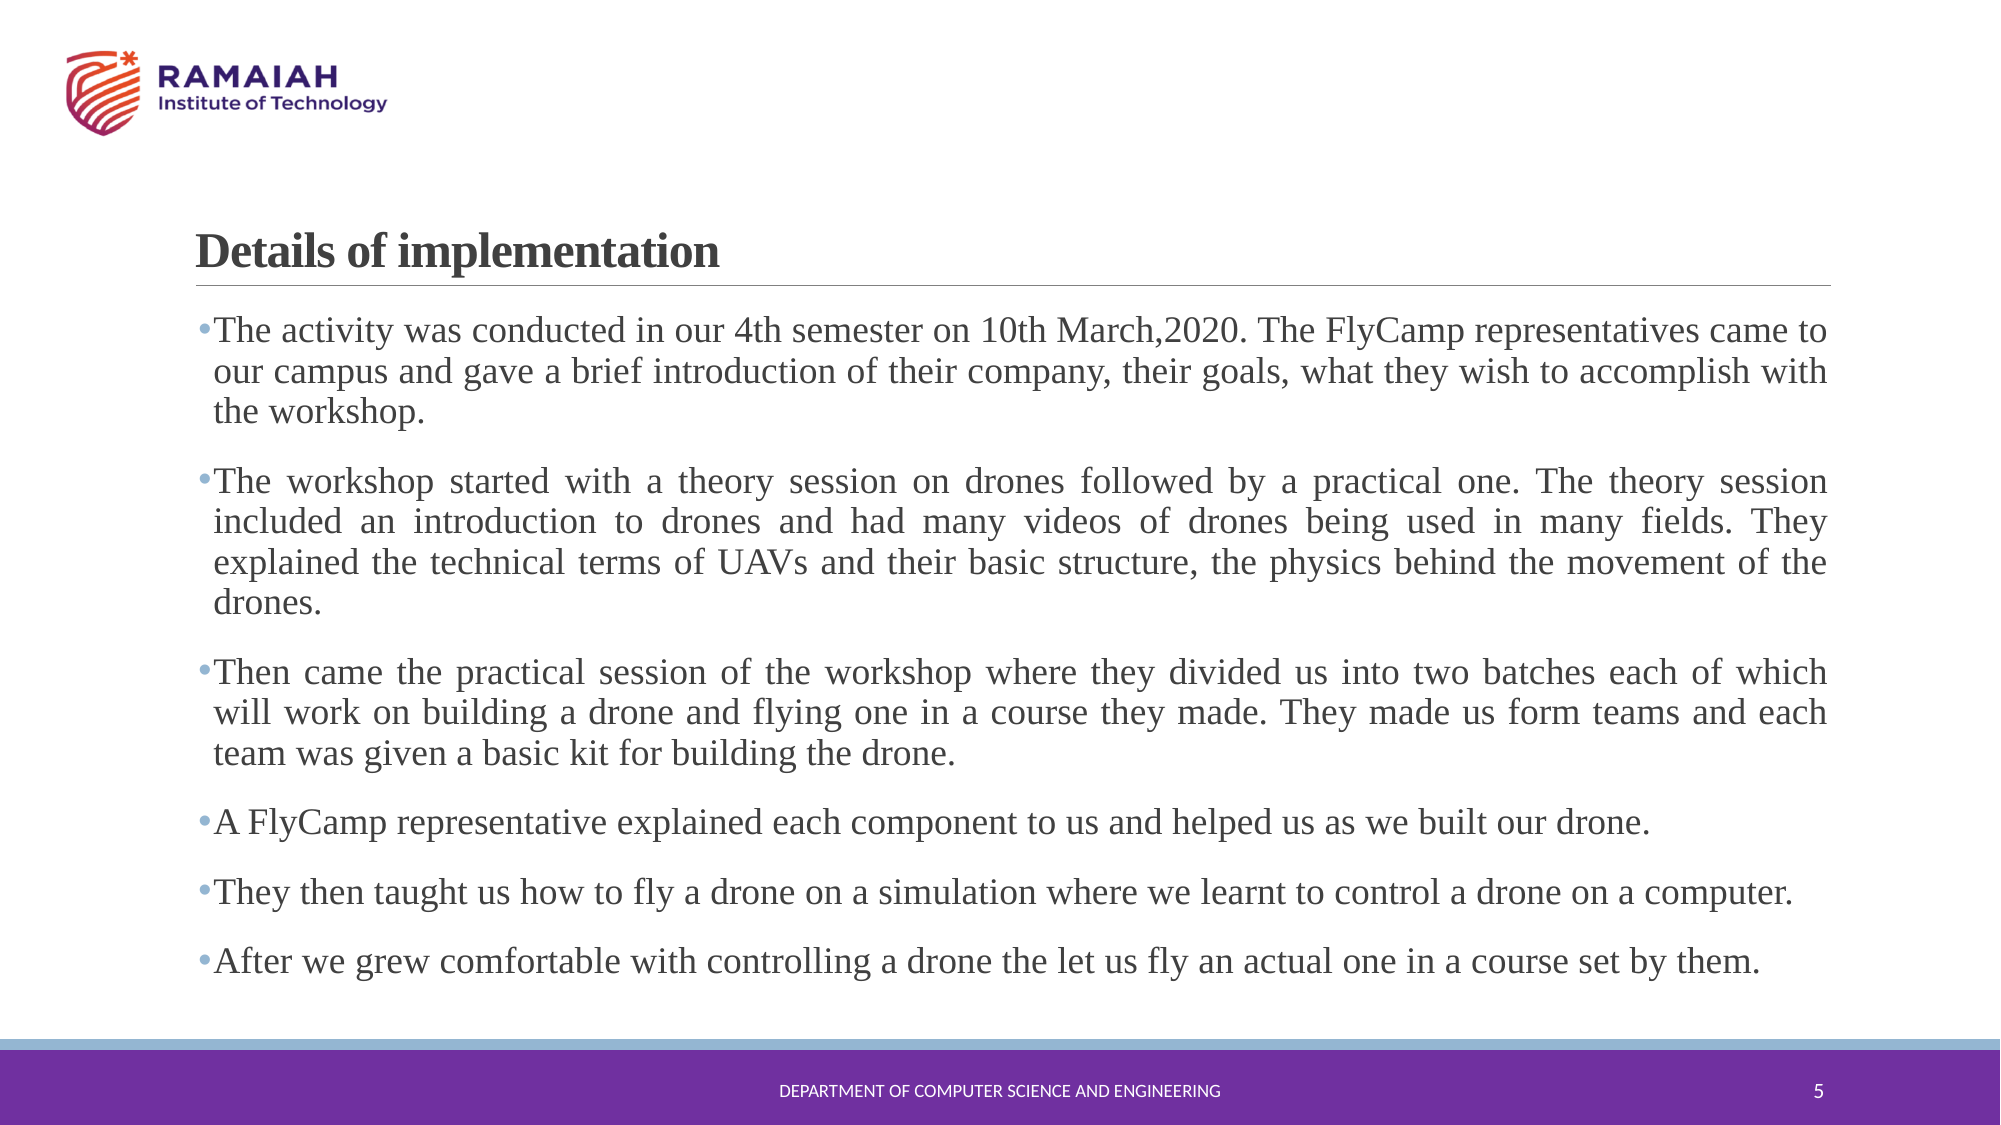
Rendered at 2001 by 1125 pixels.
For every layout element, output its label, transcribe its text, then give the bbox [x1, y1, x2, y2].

footer Department of Computer Science and Engineering [604, 1059, 1396, 1120]
list The activity was conducted in our 4th semester on 10th March,2020. The FlyCamp representatives came to our campus and gave a brief introduction of their company, their goals, what they wish to accomplish with the workshop. The workshop started with a theory session on drones followed by a practical one. The theory session included an introduction to drones and had many videos of drones being used in many fields. They explained the technical terms of UAVs and their basic structure, the physics behind the movement of the drones. Then came the practical session of the workshop where they divided us into two batches each of which will work on building a drone and flying one in a course they made. They made us form teams and each team was given a basic kit for building the drone. A FlyCamp representative explained each component to us and helped us as we built our drone. They then taught us how to fly a drone on a simulation where we learnt to control a drone on a computer. After we grew comfortable with controlling a drone the let us fly an actual one in a course set by them. [198, 302, 1830, 1020]
slide_number 5 [1624, 1059, 1840, 1120]
picture [28, 5, 429, 166]
title Details of implementation [180, 47, 1830, 285]
